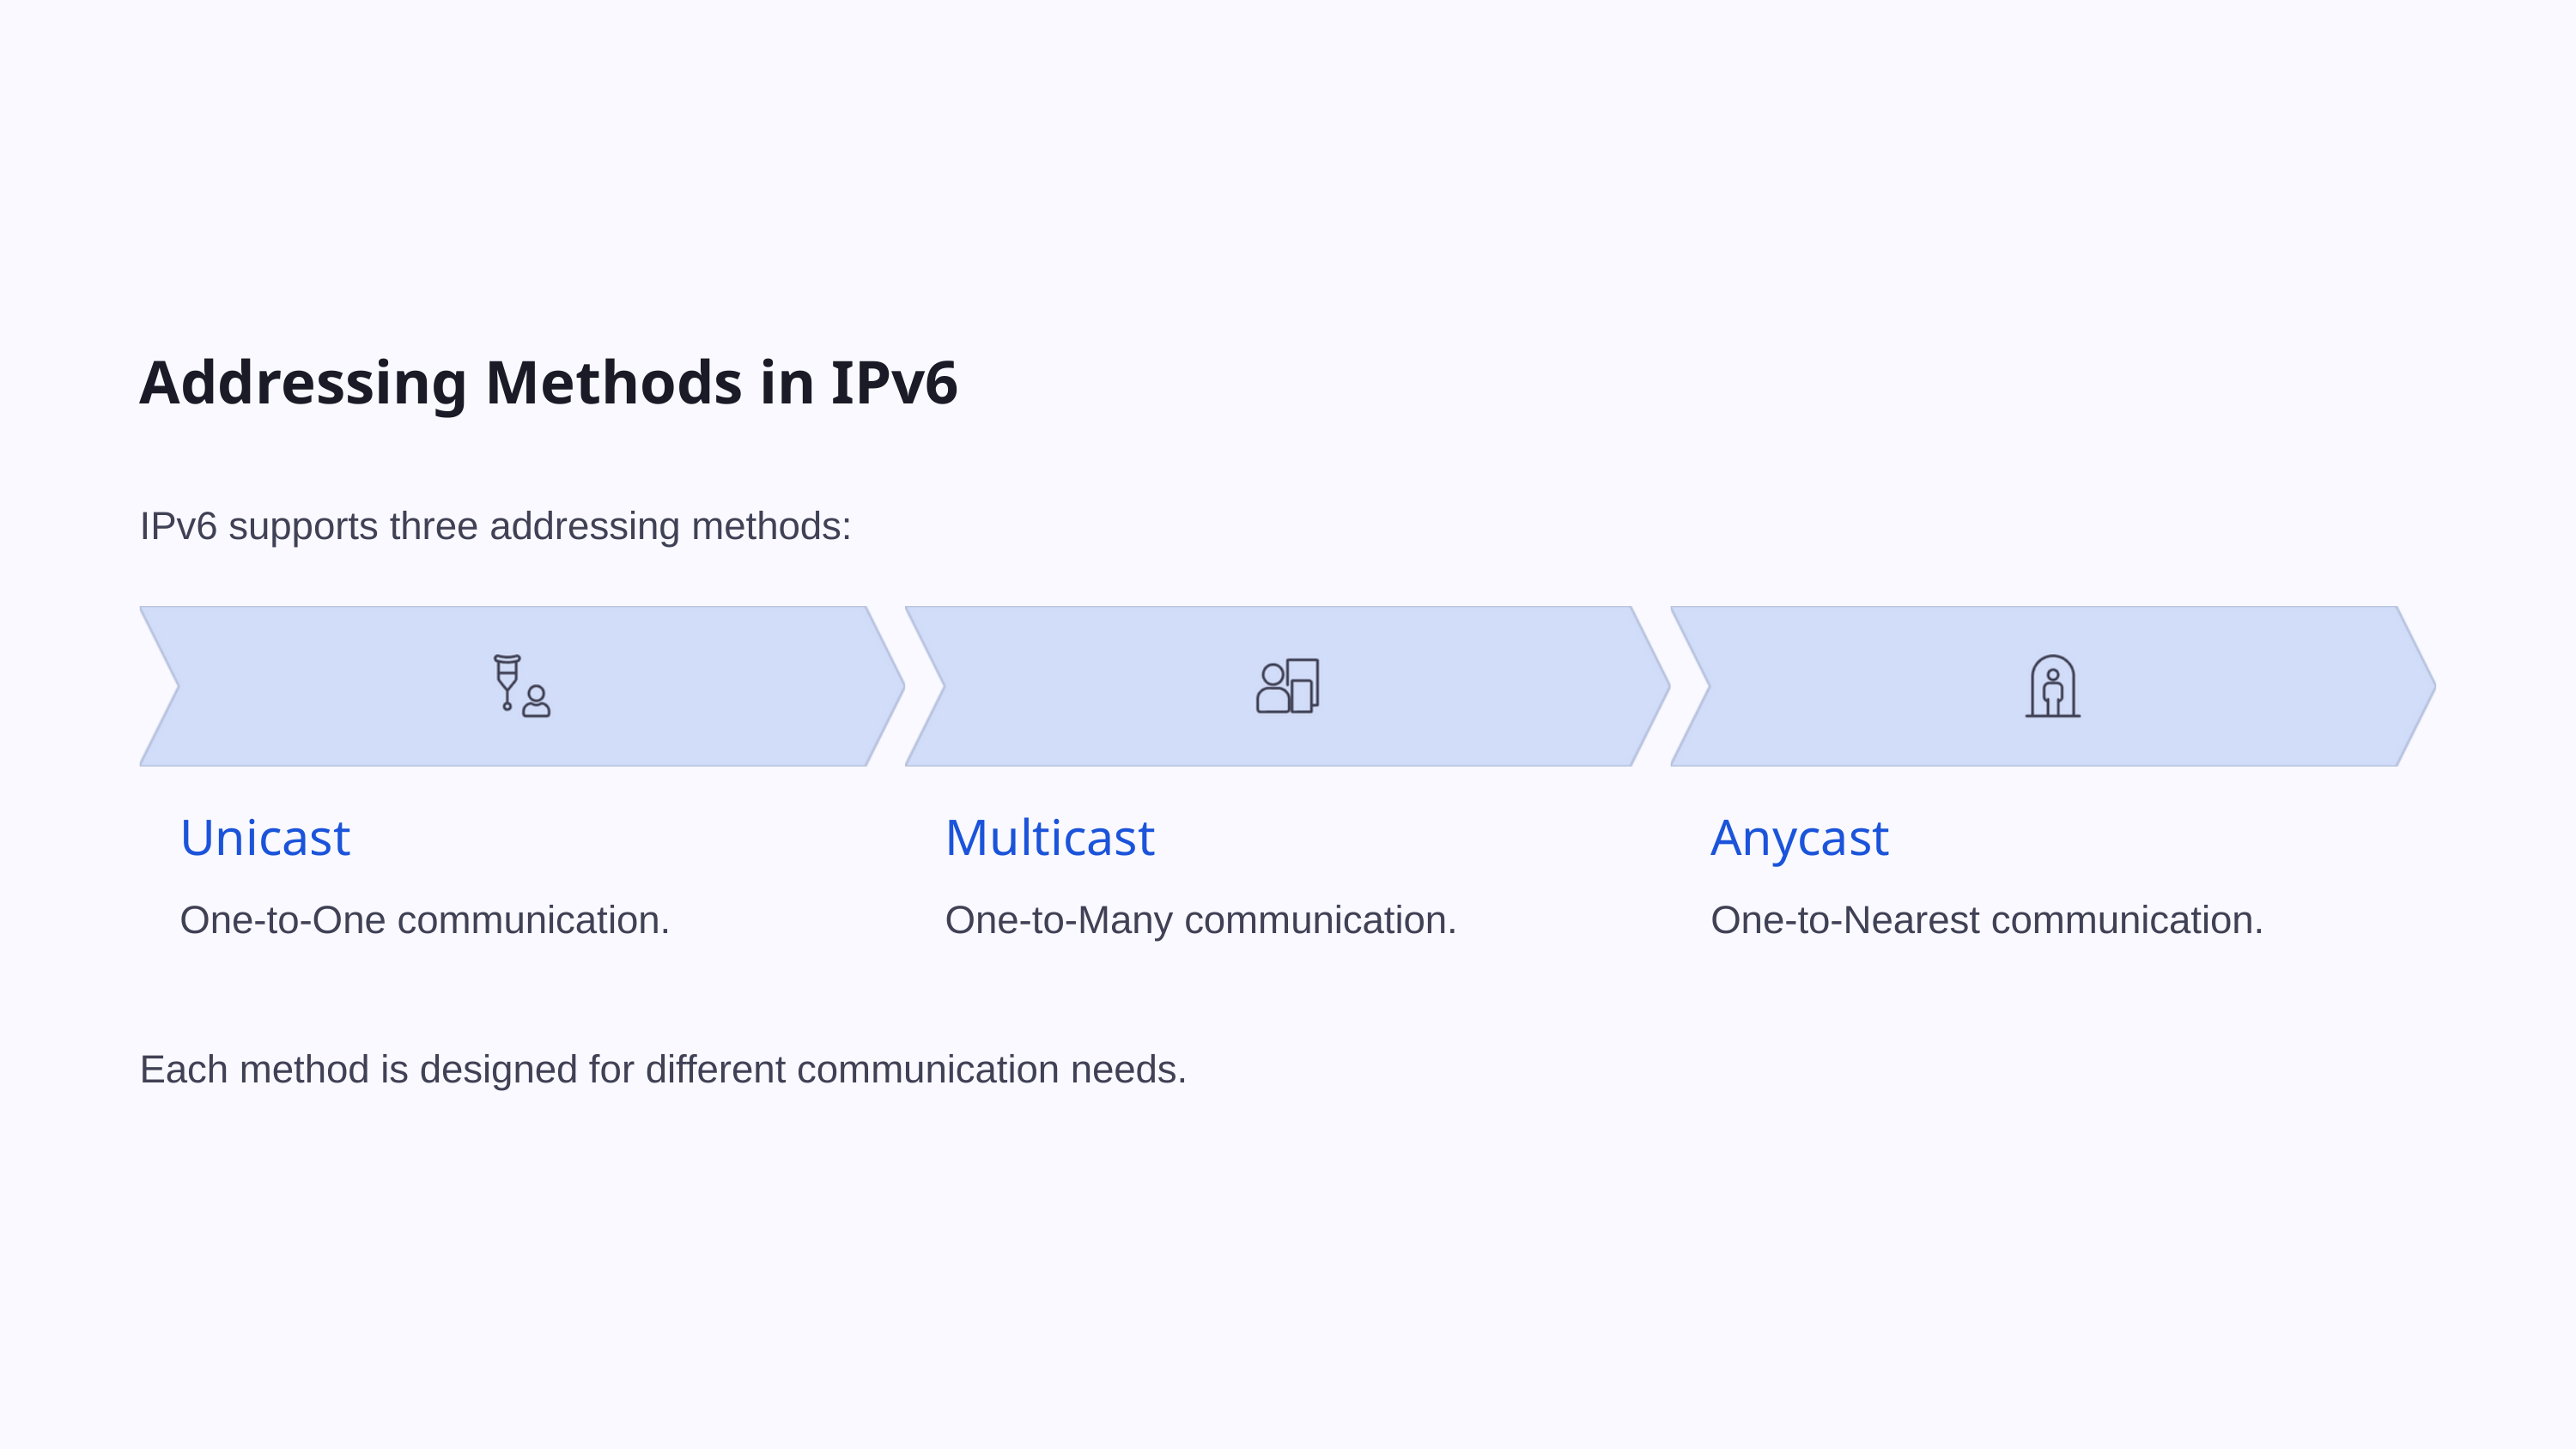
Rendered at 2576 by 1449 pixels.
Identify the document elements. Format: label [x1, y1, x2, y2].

text_box [1670, 606, 2437, 767]
text_box [0, 0, 2576, 1449]
text_box [139, 606, 903, 767]
text_box [904, 606, 1669, 767]
